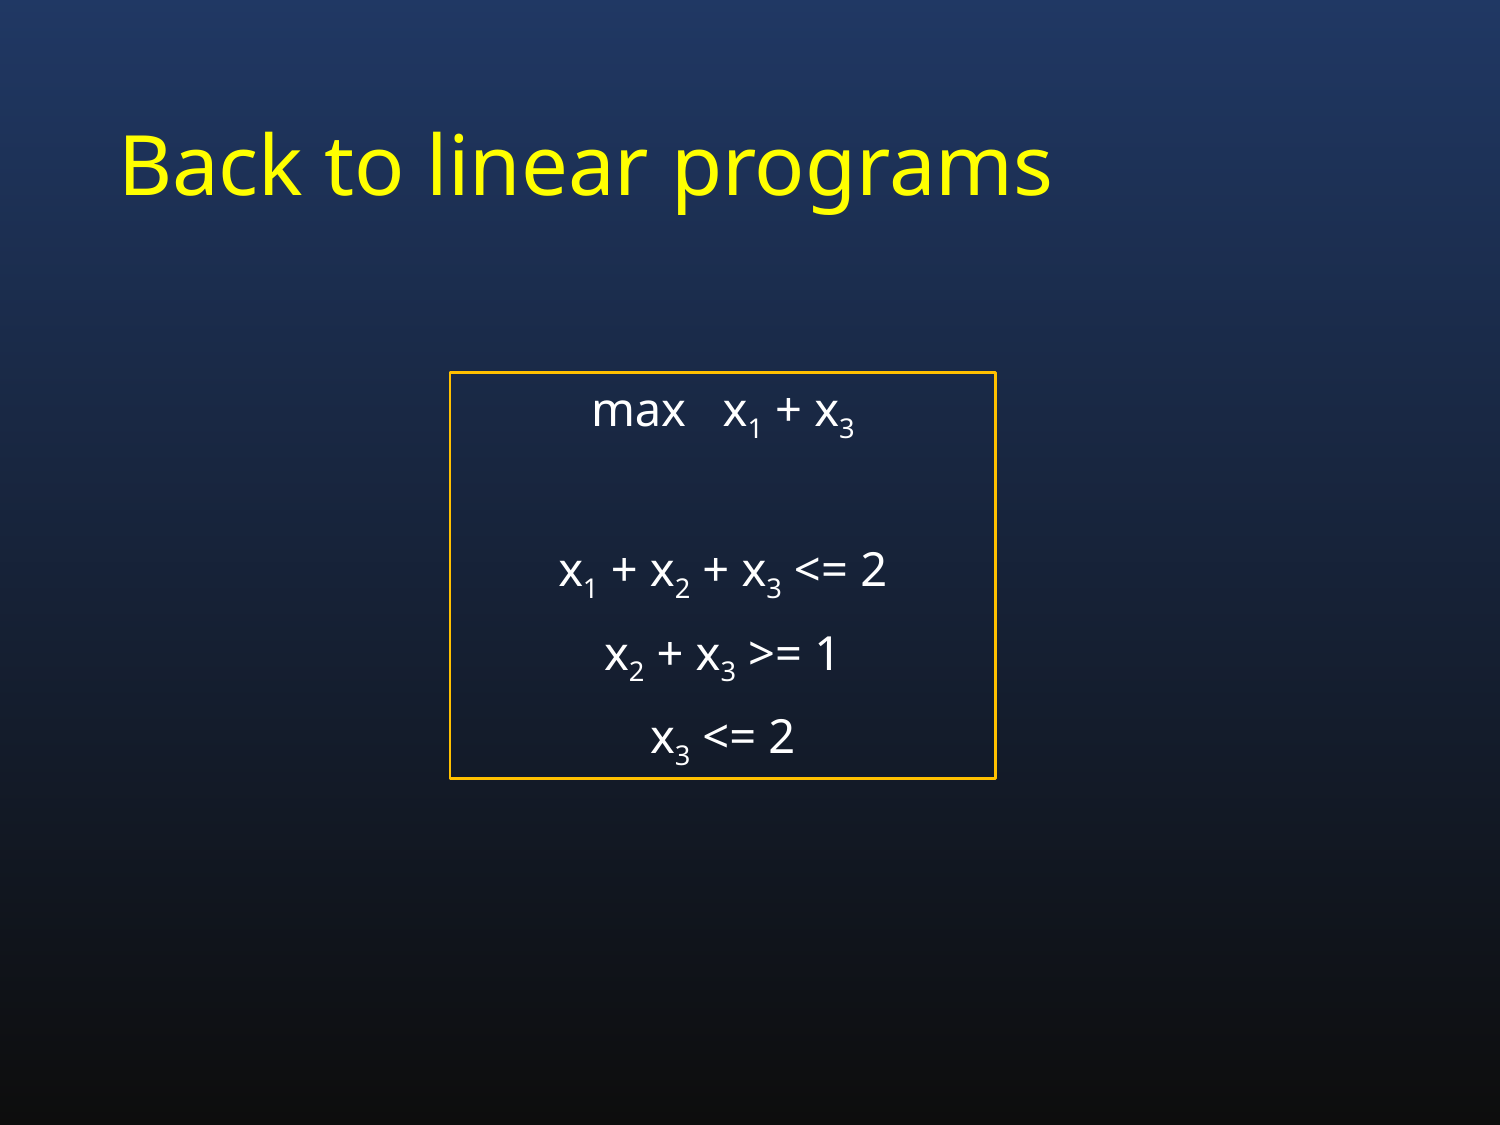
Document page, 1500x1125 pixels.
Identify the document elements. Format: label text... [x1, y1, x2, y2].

text_box max x1 + x3 x1 + x2 + x3 <= 2 x2 + x3 >= 1 x3 <= 2 [450, 372, 996, 779]
title Back to linear programs [103, 59, 1397, 278]
